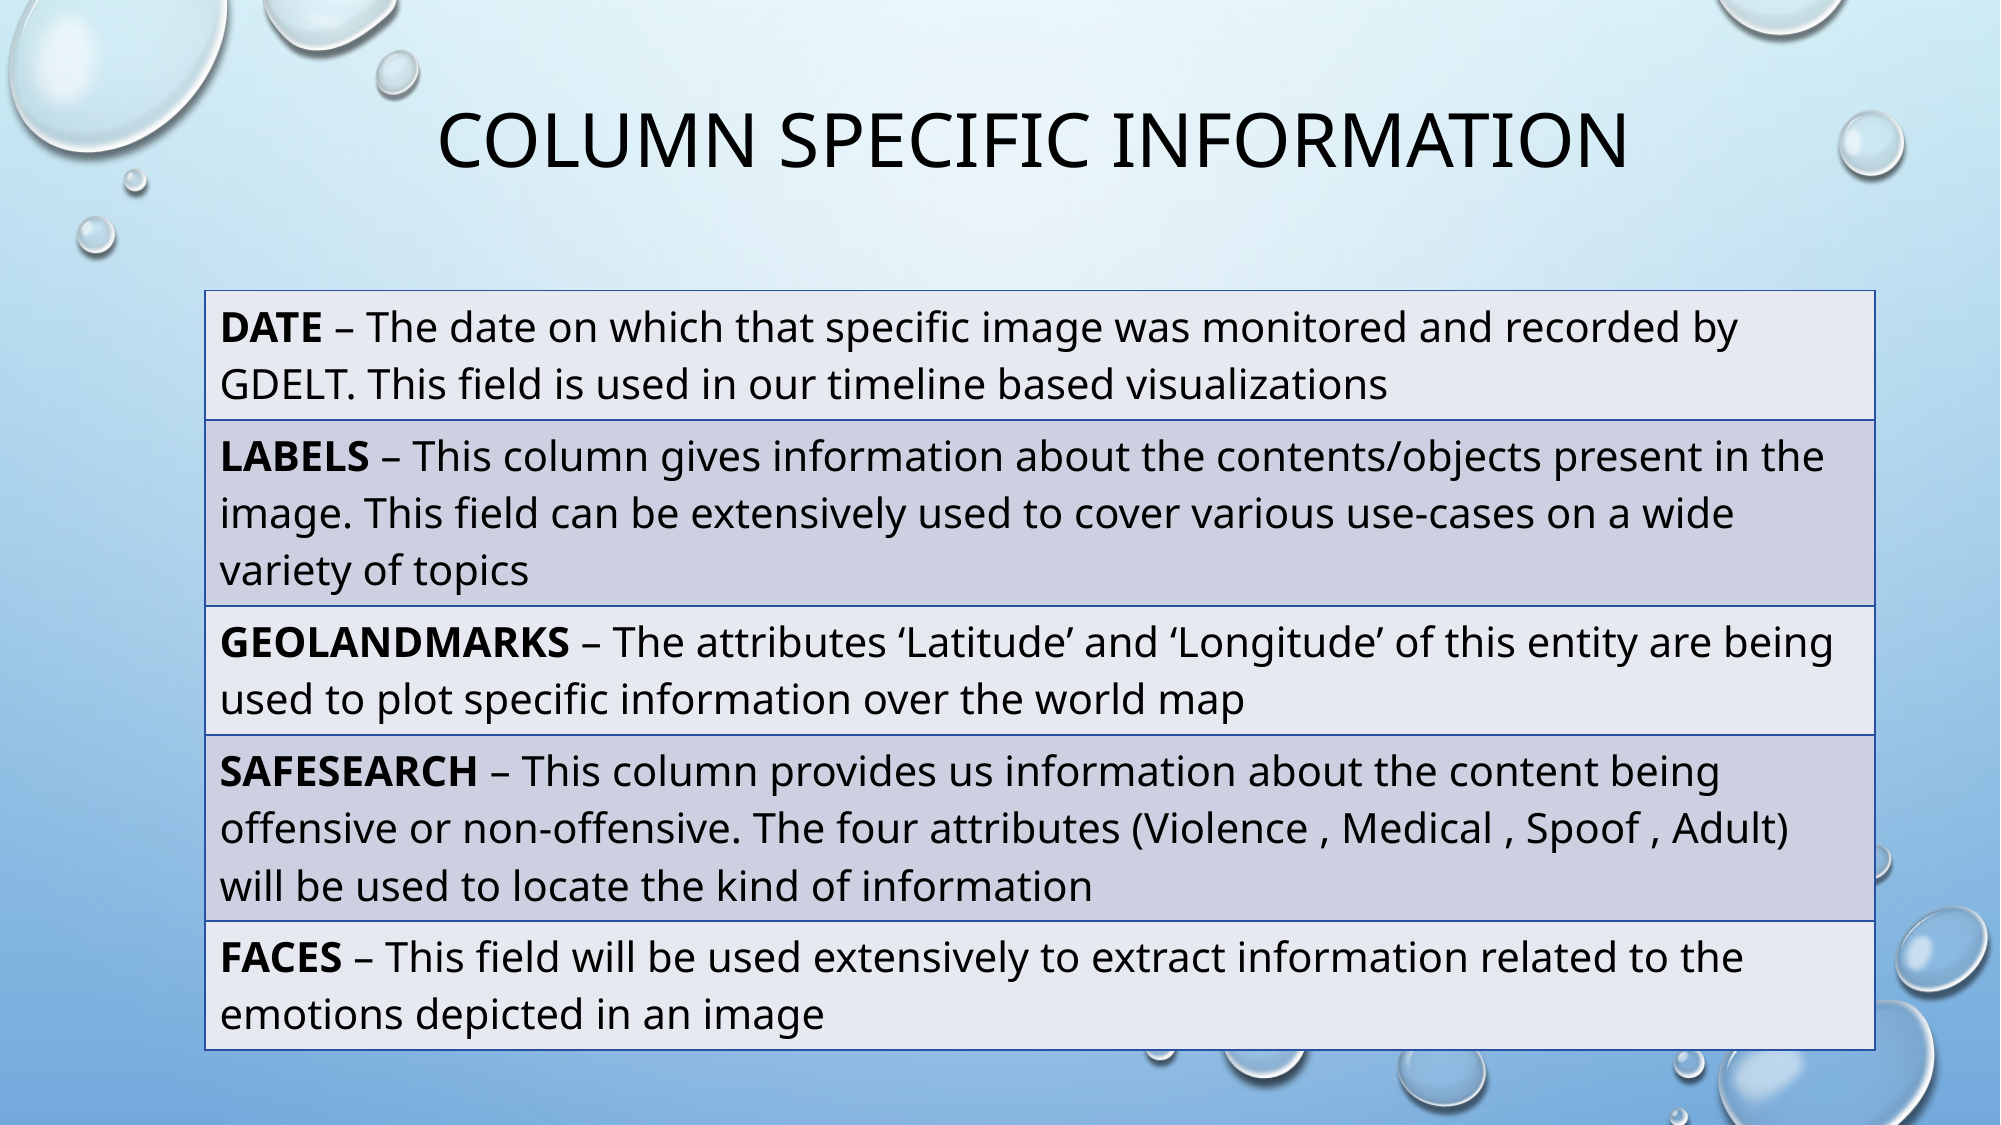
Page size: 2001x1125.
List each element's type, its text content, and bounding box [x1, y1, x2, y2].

table_header DATE – The date on which that specific image was monitored and recorded by GDELT. This field is used in our timeline based visualizations [206, 291, 1874, 419]
picture [0, 0, 2000, 1125]
table_cell LABELS – This column gives information about the contents/objects present in the image. This field can be extensively used to cover various use-cases on a wide variety of topics [206, 421, 1874, 605]
table_cell GEOLANDMARKS – The attributes ‘Latitude’ and ‘Longitude’ of this entity are being used to plot specific information over the world map [206, 607, 1874, 734]
table_cell SAFESEARCH – This column provides us information about the content being offensive or non-offensive. The four attributes (Violence , Medical , Spoof , Adult) will be used to locate the kind of information [206, 736, 1874, 920]
table_cell FACES – This field will be used extensively to extract information related to the emotions depicted in an image [206, 922, 1874, 1049]
title Column specific information [199, 80, 1870, 206]
